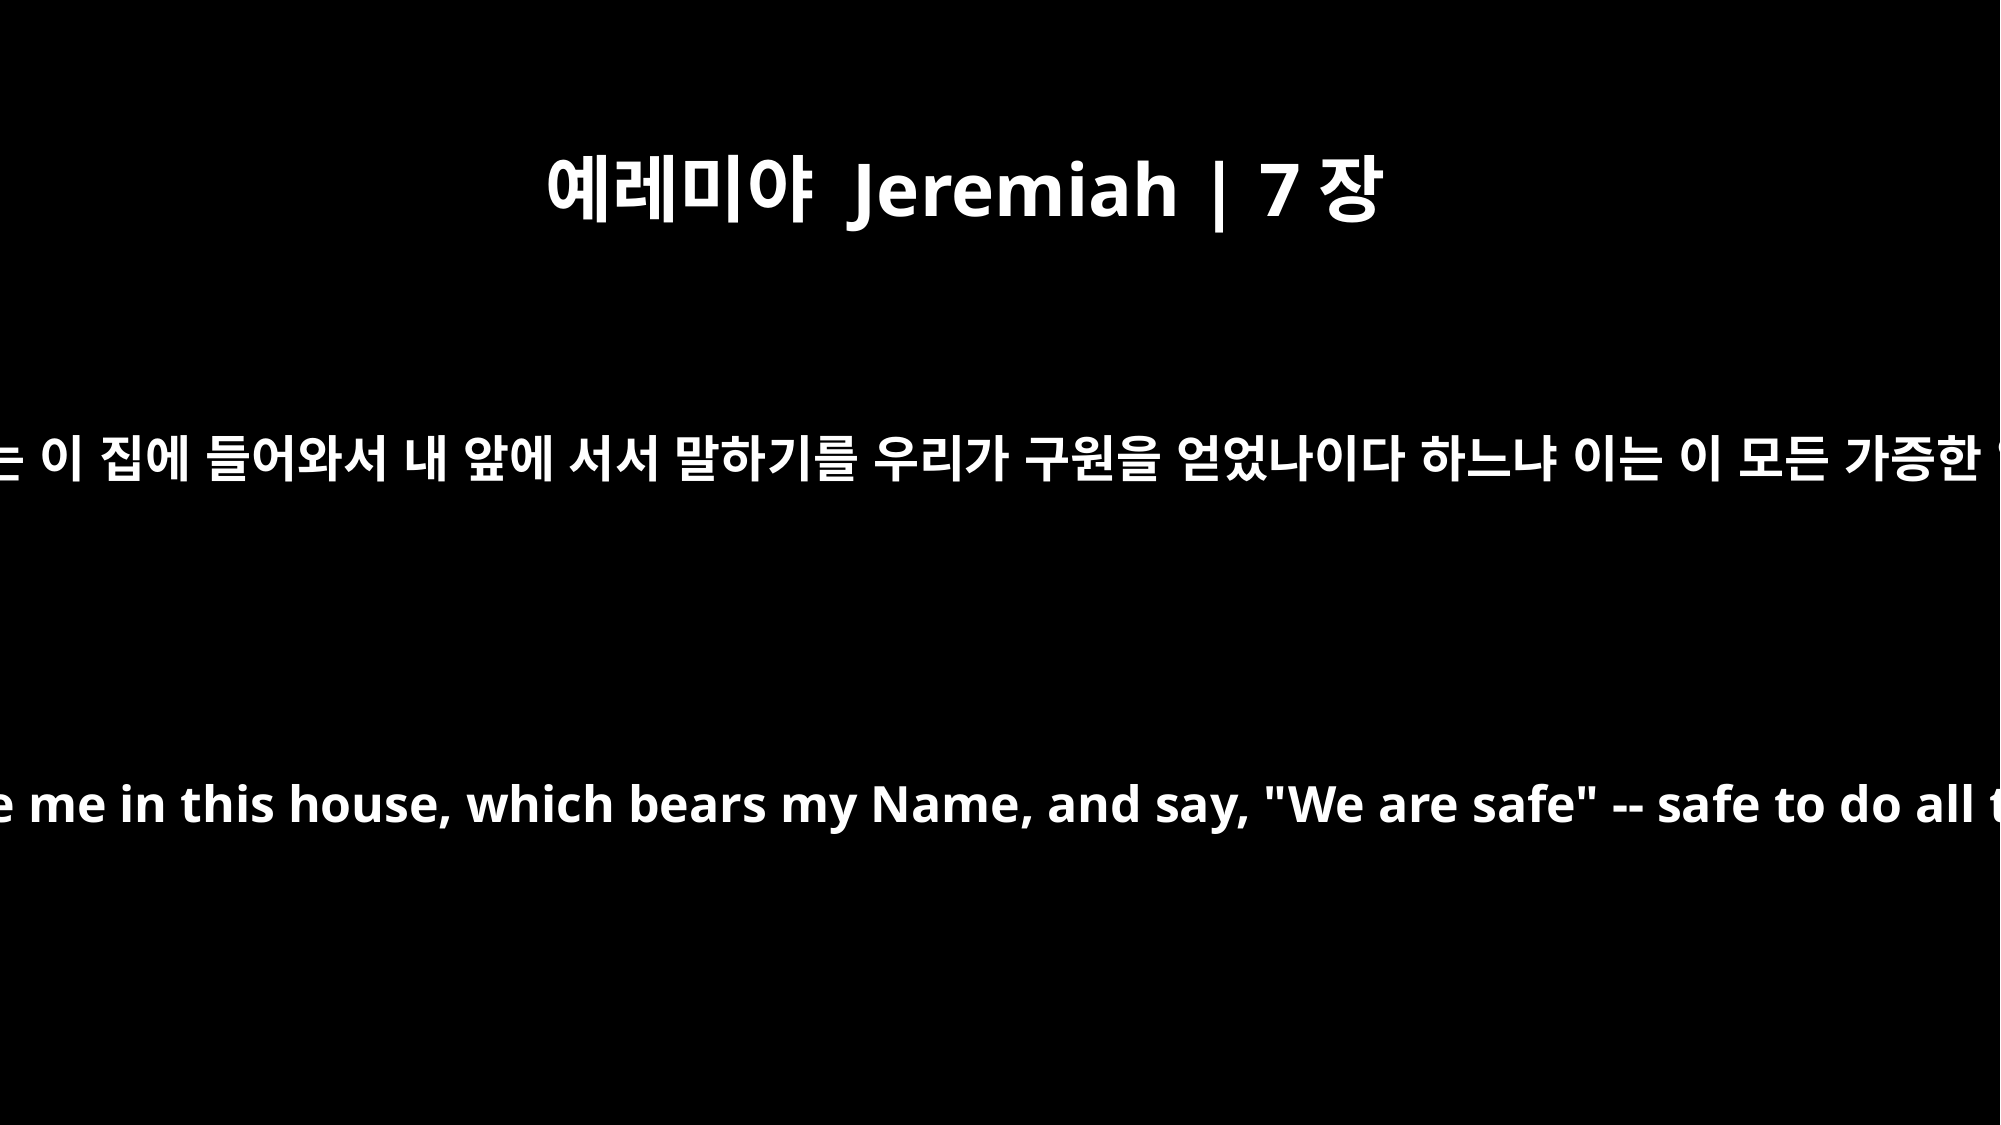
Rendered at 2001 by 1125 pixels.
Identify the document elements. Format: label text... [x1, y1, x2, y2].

text_box 10 내 이름으로 일컬음을 받는 이 집에 들어와서 내 앞에 서서 말하기를 우리가 구원을 얻었나이다 하느냐 이는 이 모든 가증한 일을 행하려 함이로다 [0, 359, 2000, 495]
text_box 예레미야 Jeremiah | 7장 [530, 136, 1401, 239]
text_box and then come and stand before me in this house, which bears my Name, and say, "We are safe" -- safe to do all these detestable things? [0, 764, 2000, 840]
